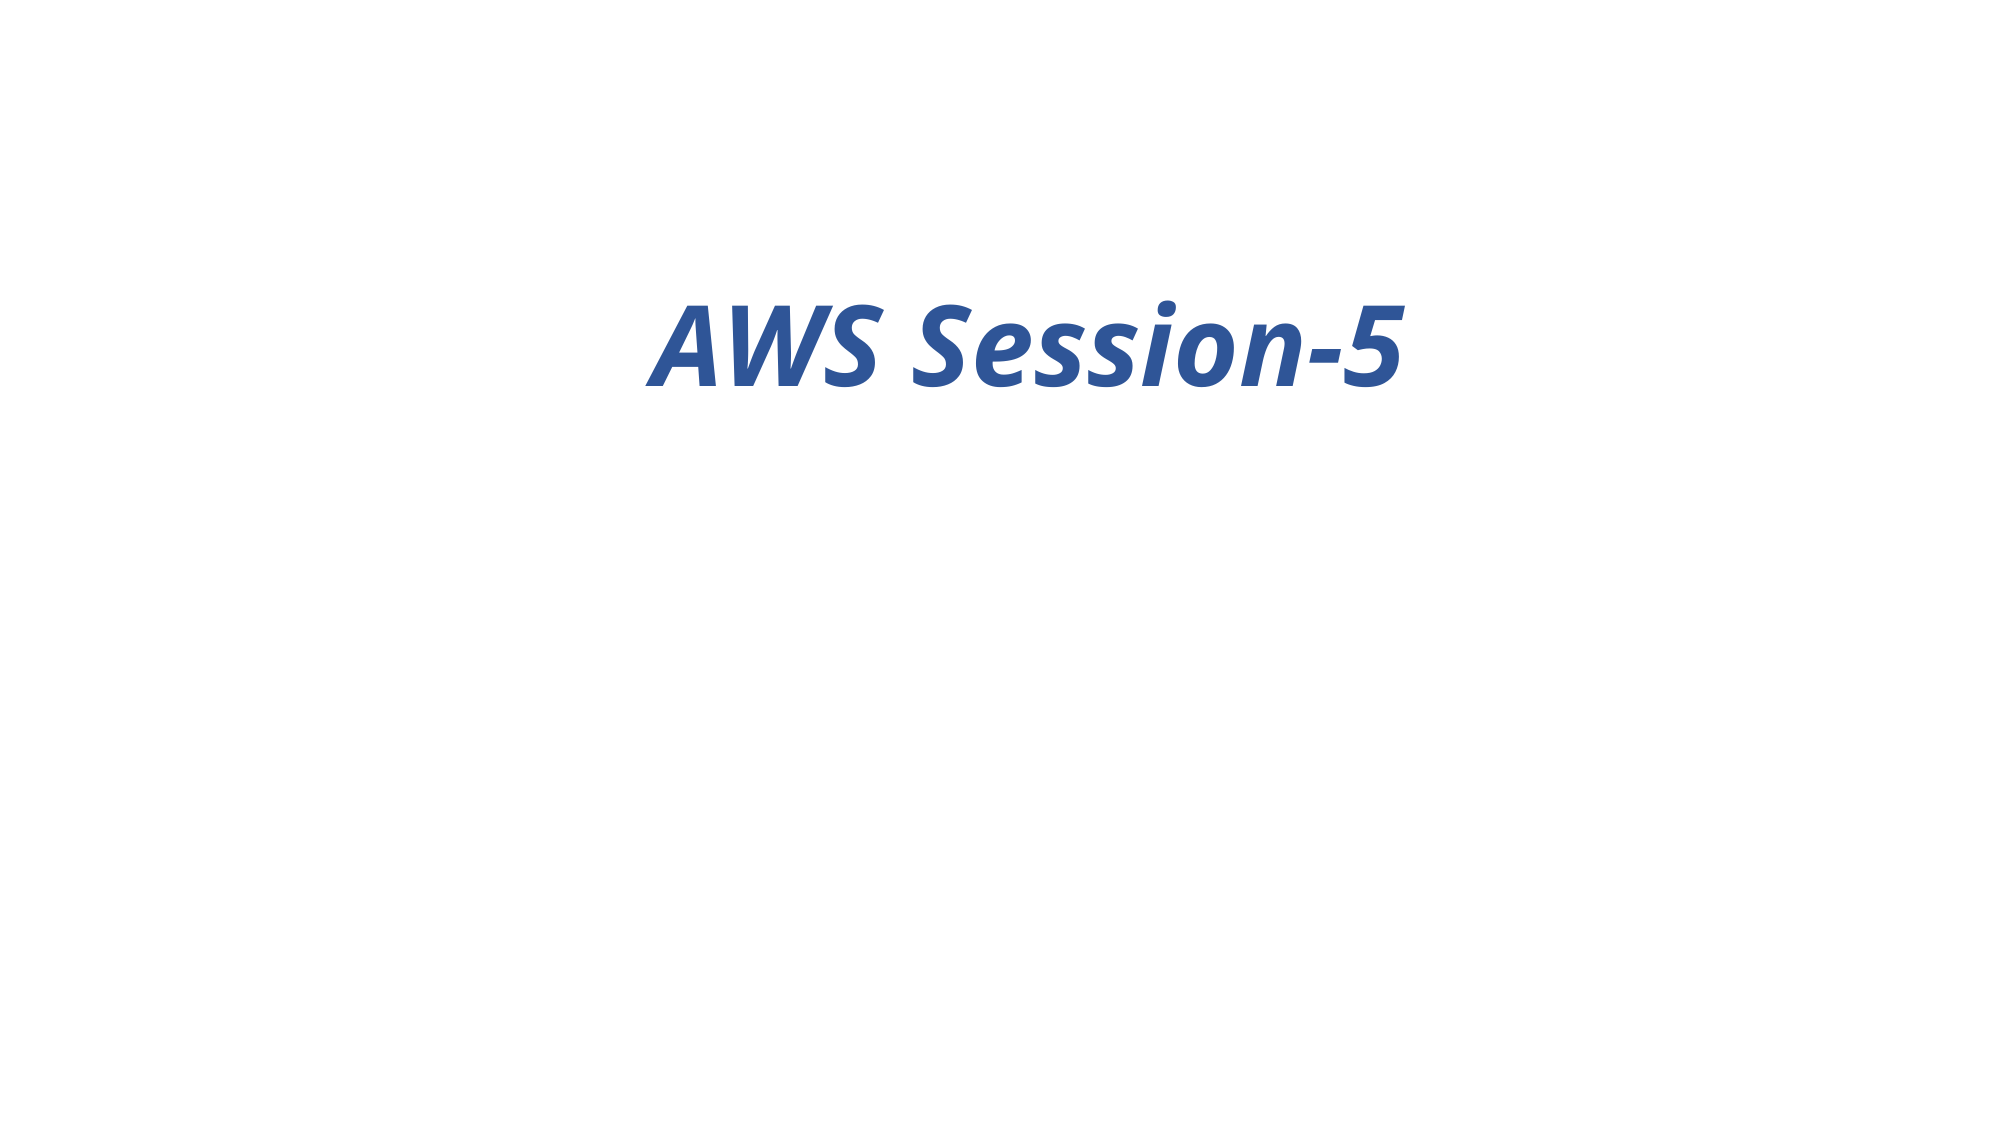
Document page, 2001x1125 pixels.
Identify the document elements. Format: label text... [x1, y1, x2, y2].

text_box AWS Session-5 [460, 266, 1599, 416]
